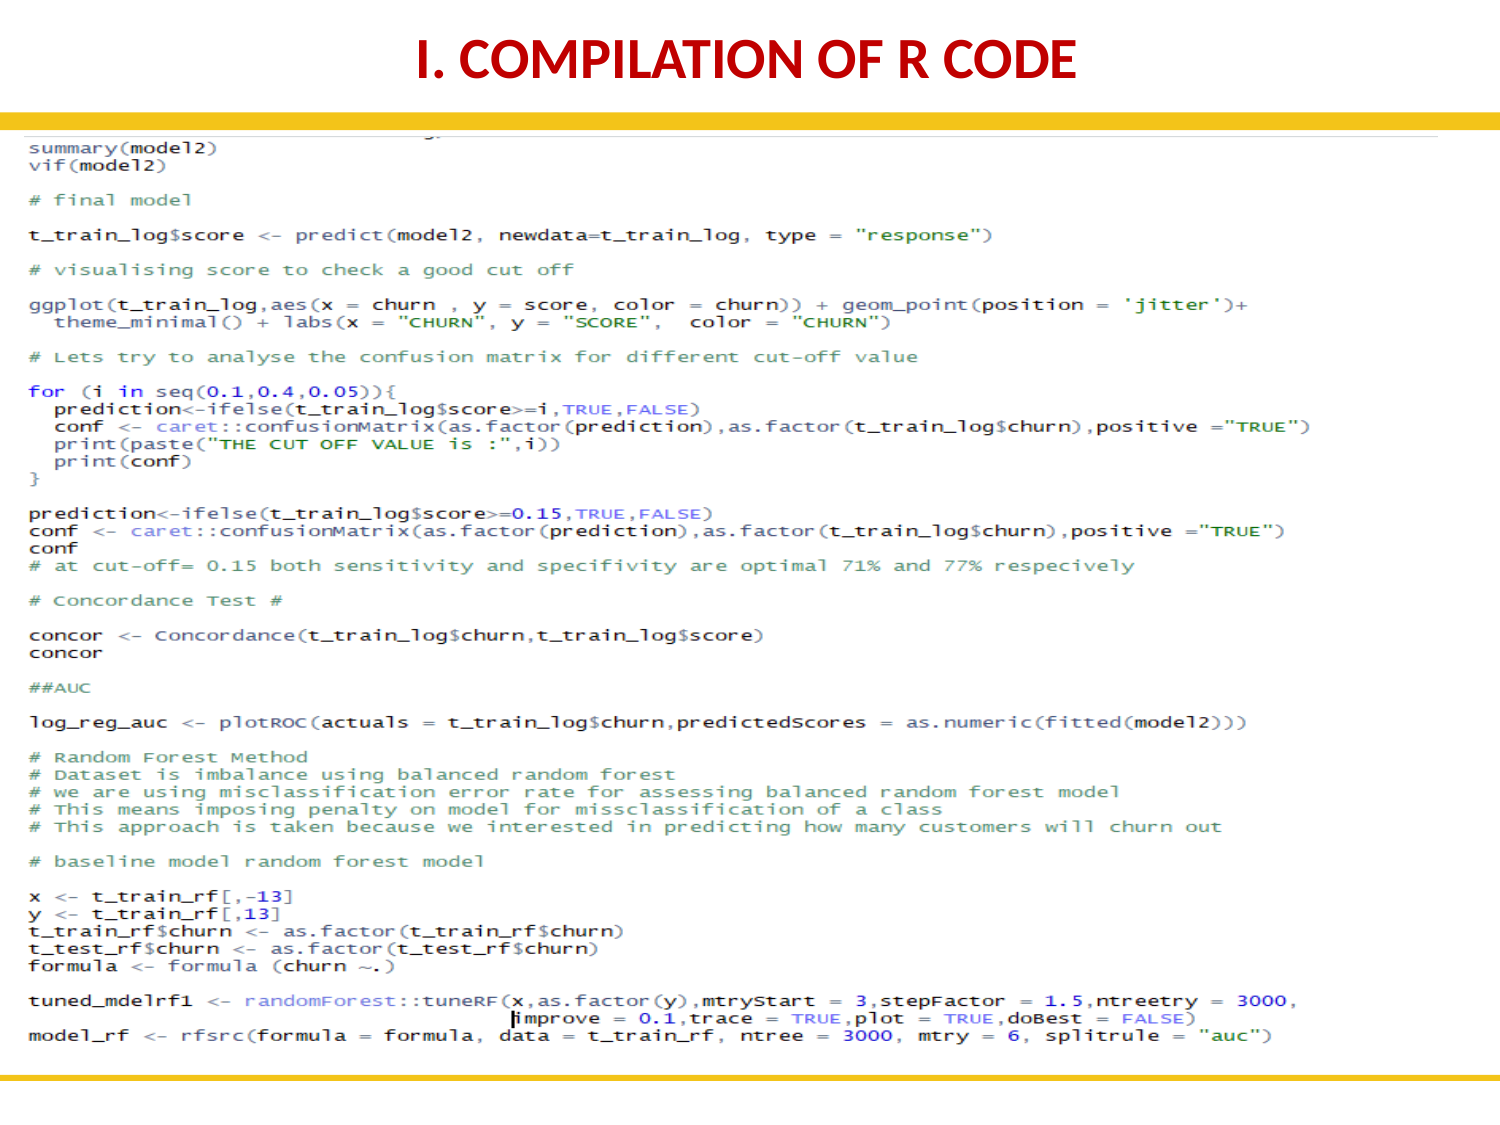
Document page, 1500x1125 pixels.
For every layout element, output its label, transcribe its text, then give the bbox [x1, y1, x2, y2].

picture [24, 135, 1438, 1063]
text_box I. COMPILATION OF R CODE [400, 12, 1094, 98]
text_box [0, 1073, 1500, 1083]
text_box [0, 110, 1500, 132]
